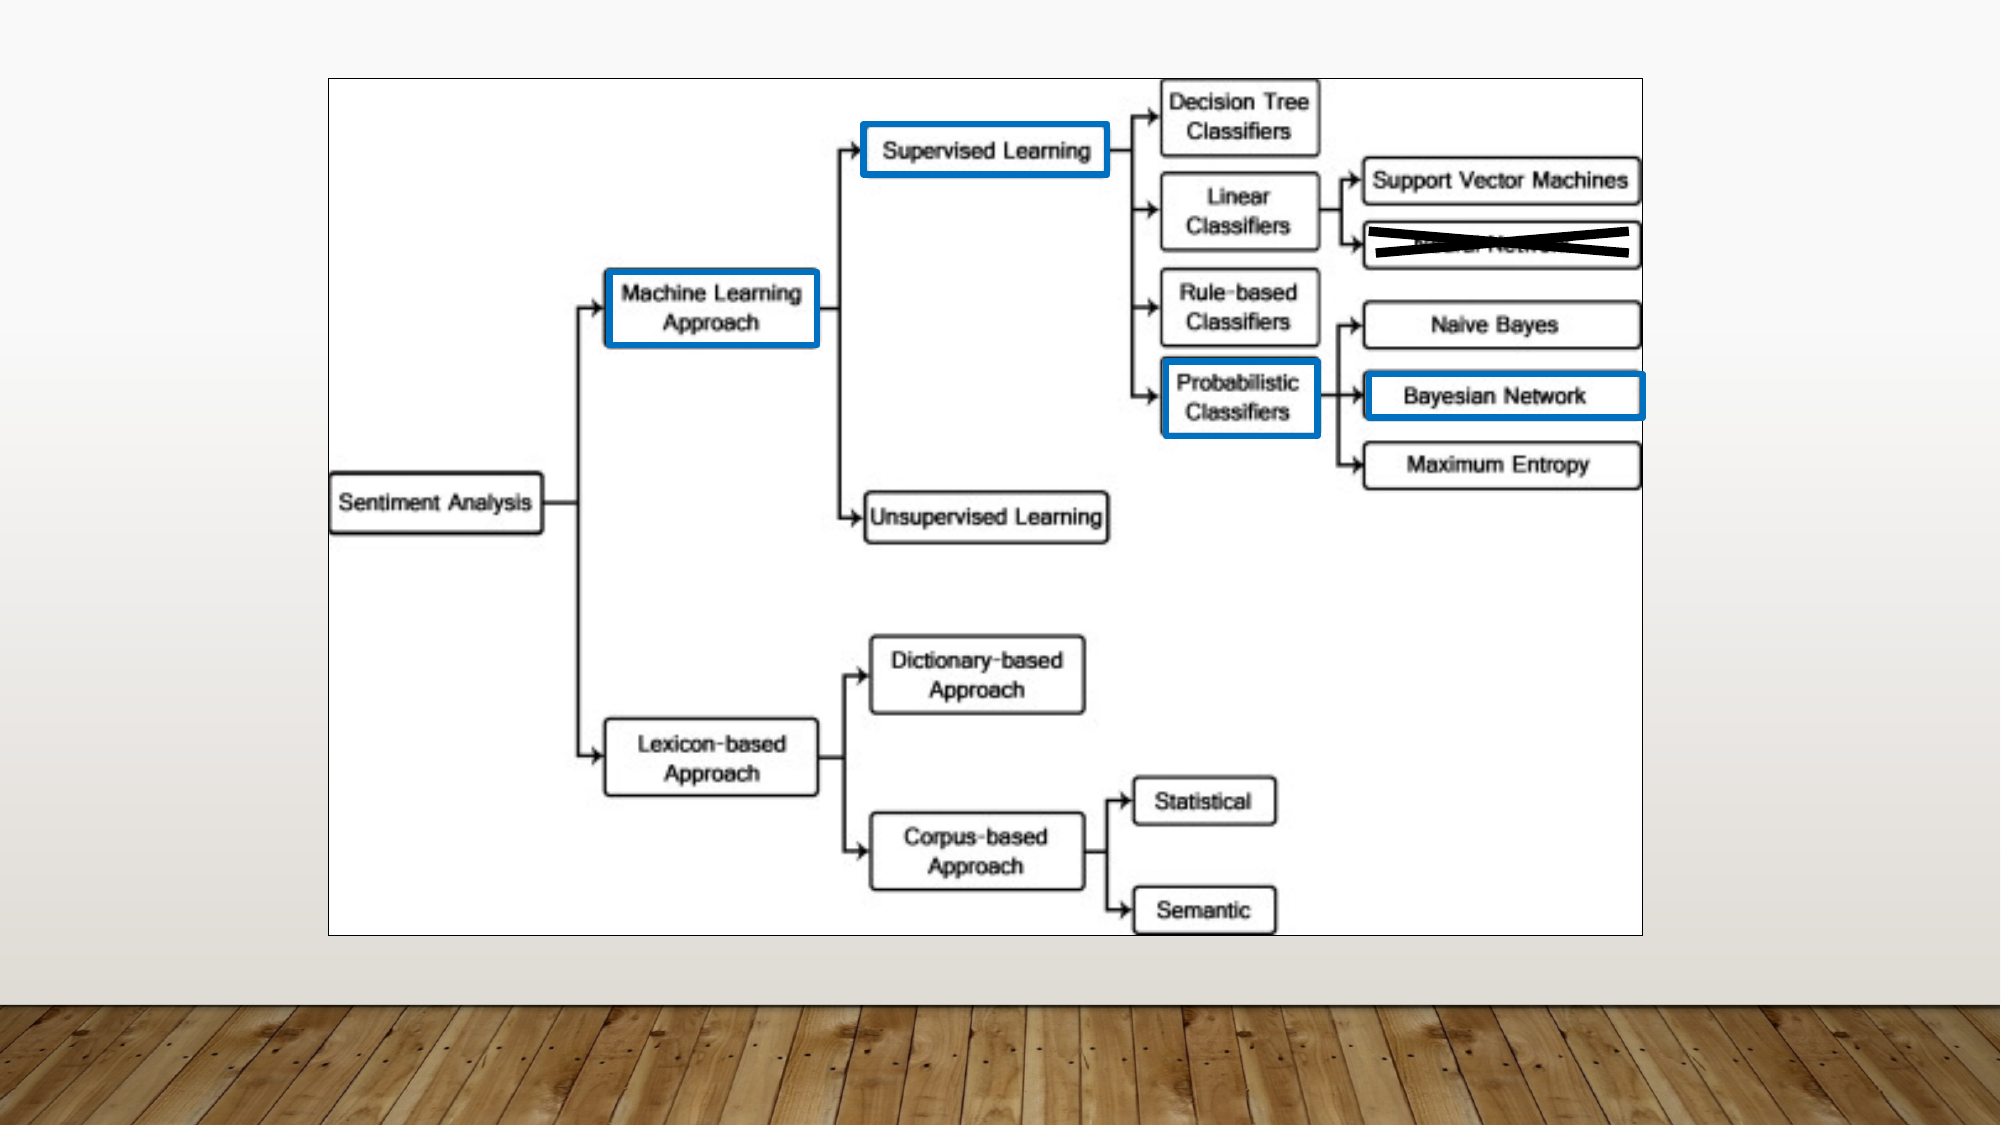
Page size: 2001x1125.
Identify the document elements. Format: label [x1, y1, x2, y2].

list [327, 77, 1644, 937]
picture [0, 1005, 2000, 1125]
text_box [1375, 230, 1630, 254]
text_box [609, 123, 1644, 437]
